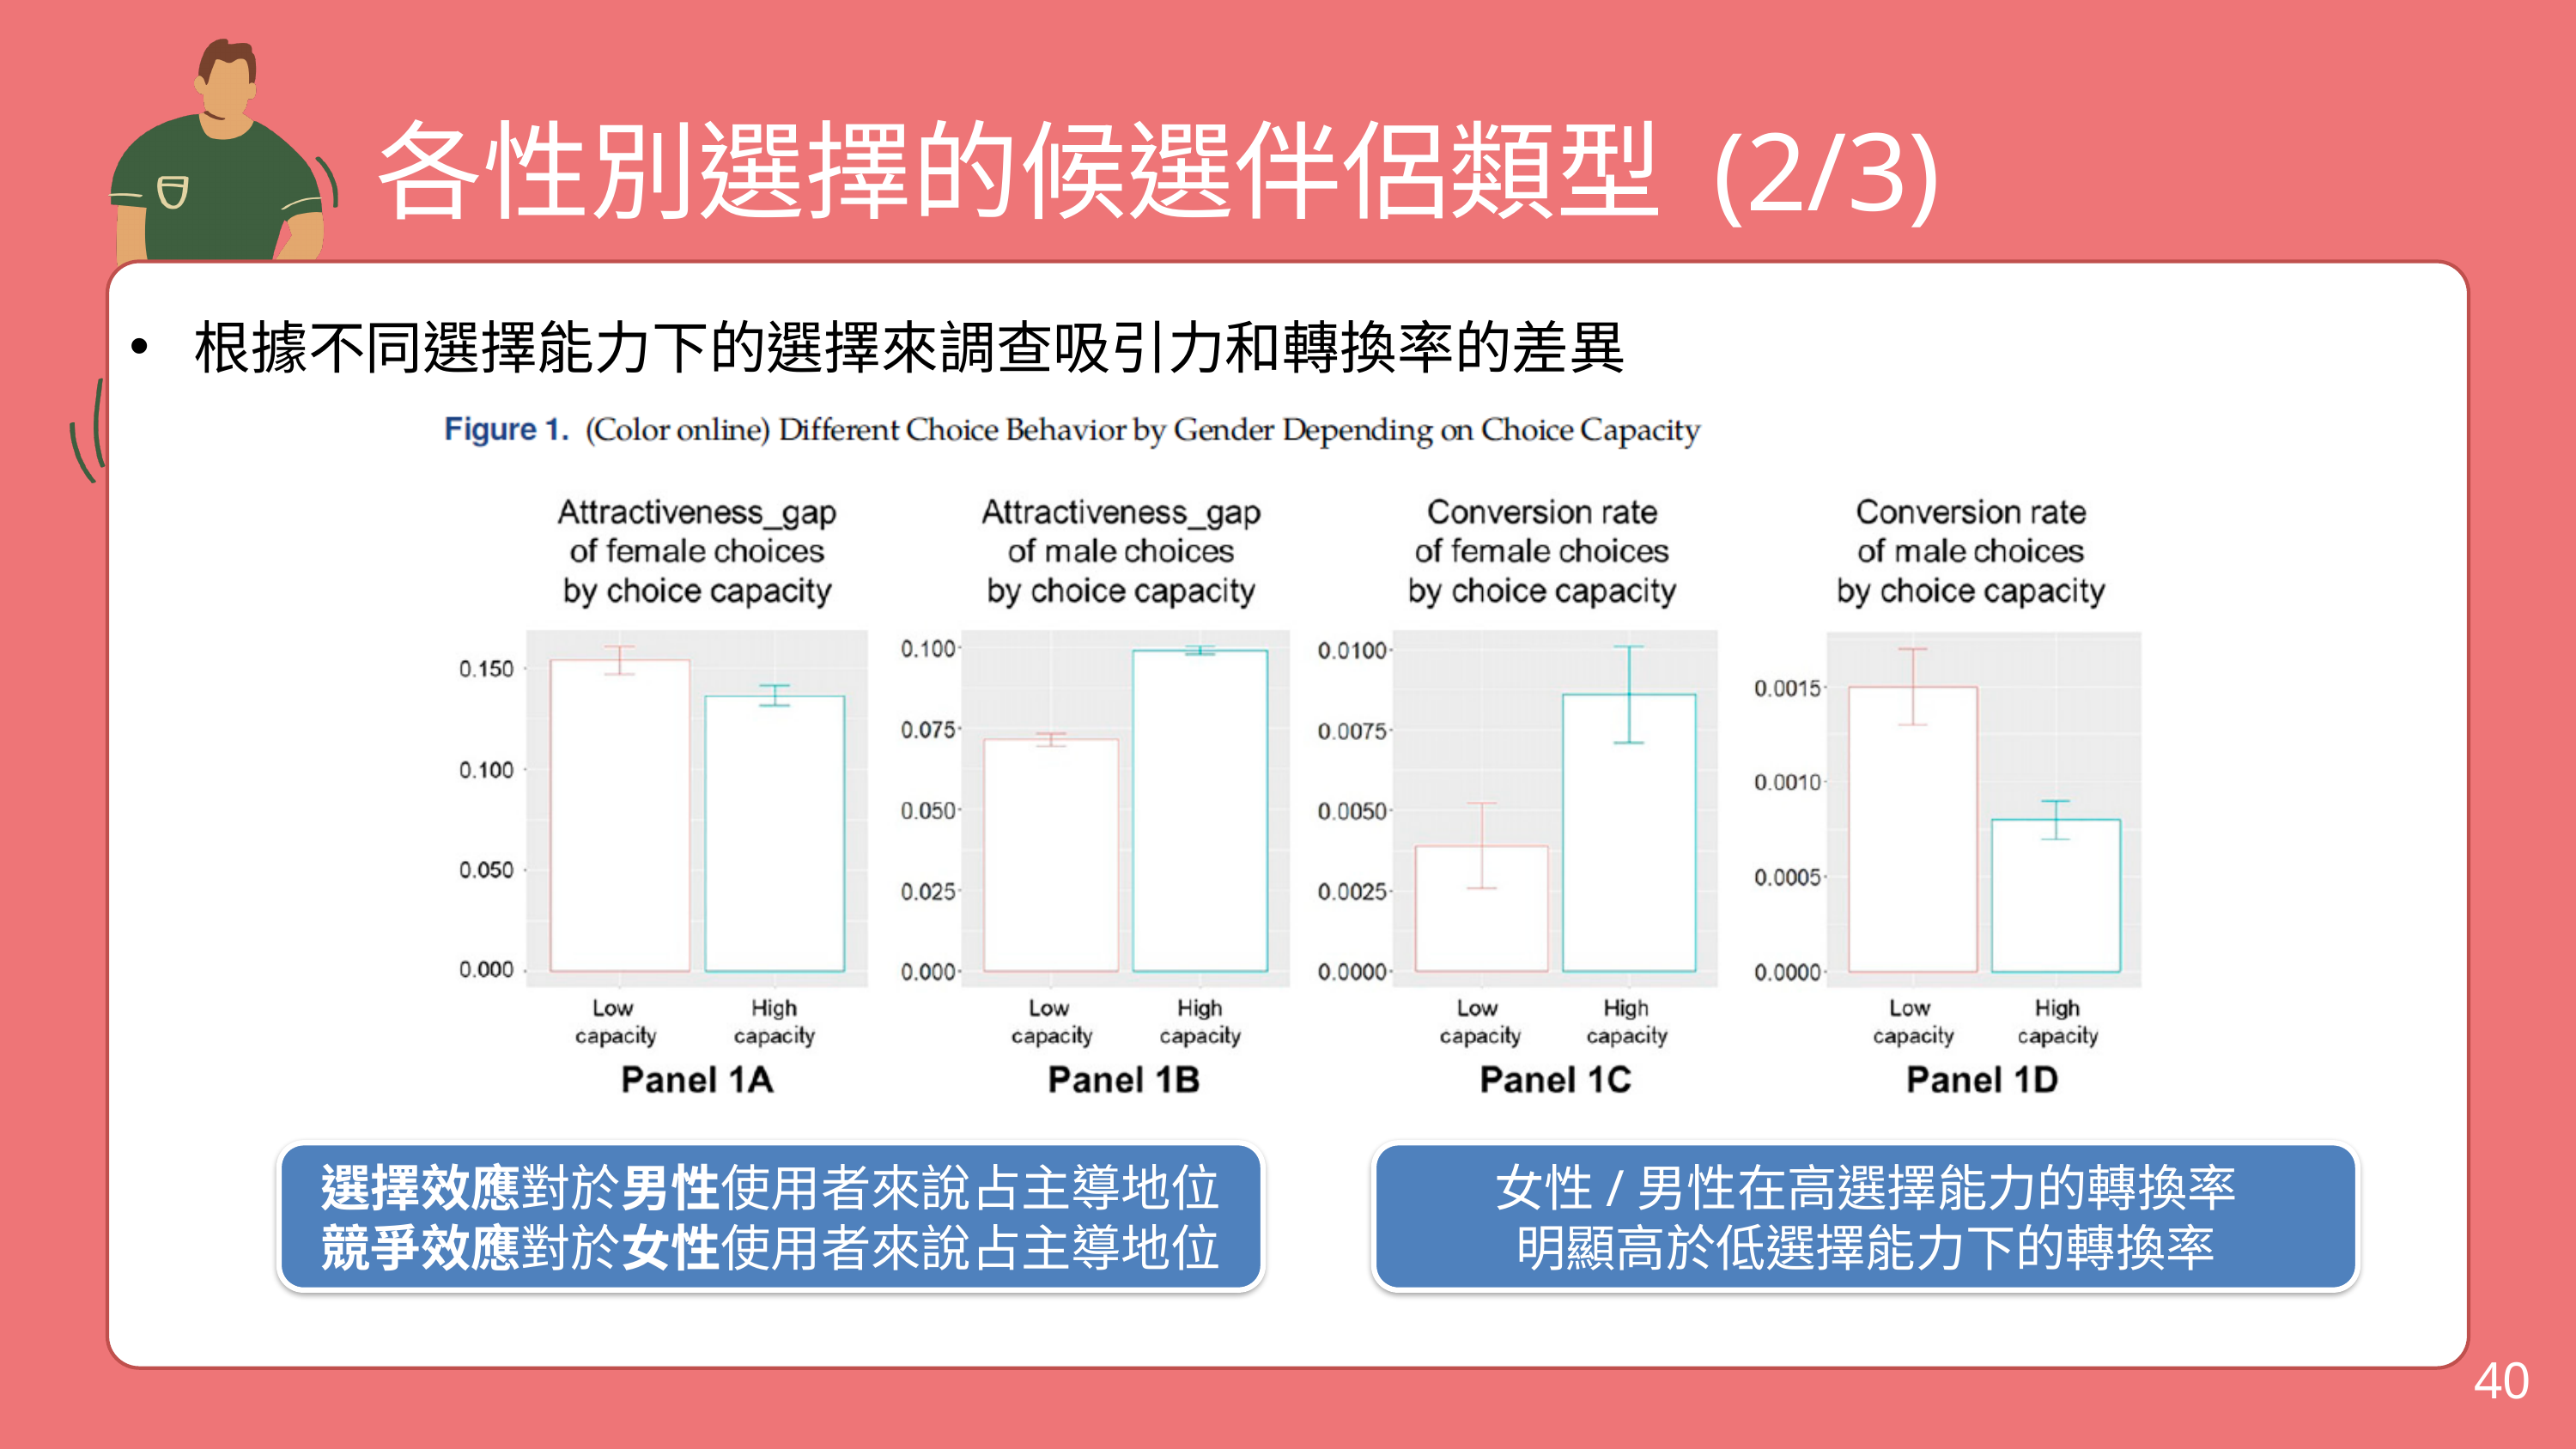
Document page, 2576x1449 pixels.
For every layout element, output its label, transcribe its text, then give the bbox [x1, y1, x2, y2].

text_box 女性/男性在高選擇能力的轉換率 明顯高於低選擇能力下的轉換率 [1370, 1140, 2361, 1293]
text_box 選擇效應對於男性使用者來說占主導地位 競爭效應對於女性使用者來說占主導地位 [276, 1140, 1267, 1293]
slide_number 40 [2243, 1357, 2544, 1410]
text_box [70, 37, 338, 609]
picture [398, 391, 2178, 1130]
text_box 根據不同選擇能力下的選擇來調查吸引力和轉換率的差異 [105, 259, 2471, 1370]
text_box 各性別選擇的候選伴侶類型 (2/3) [375, 83, 2072, 233]
